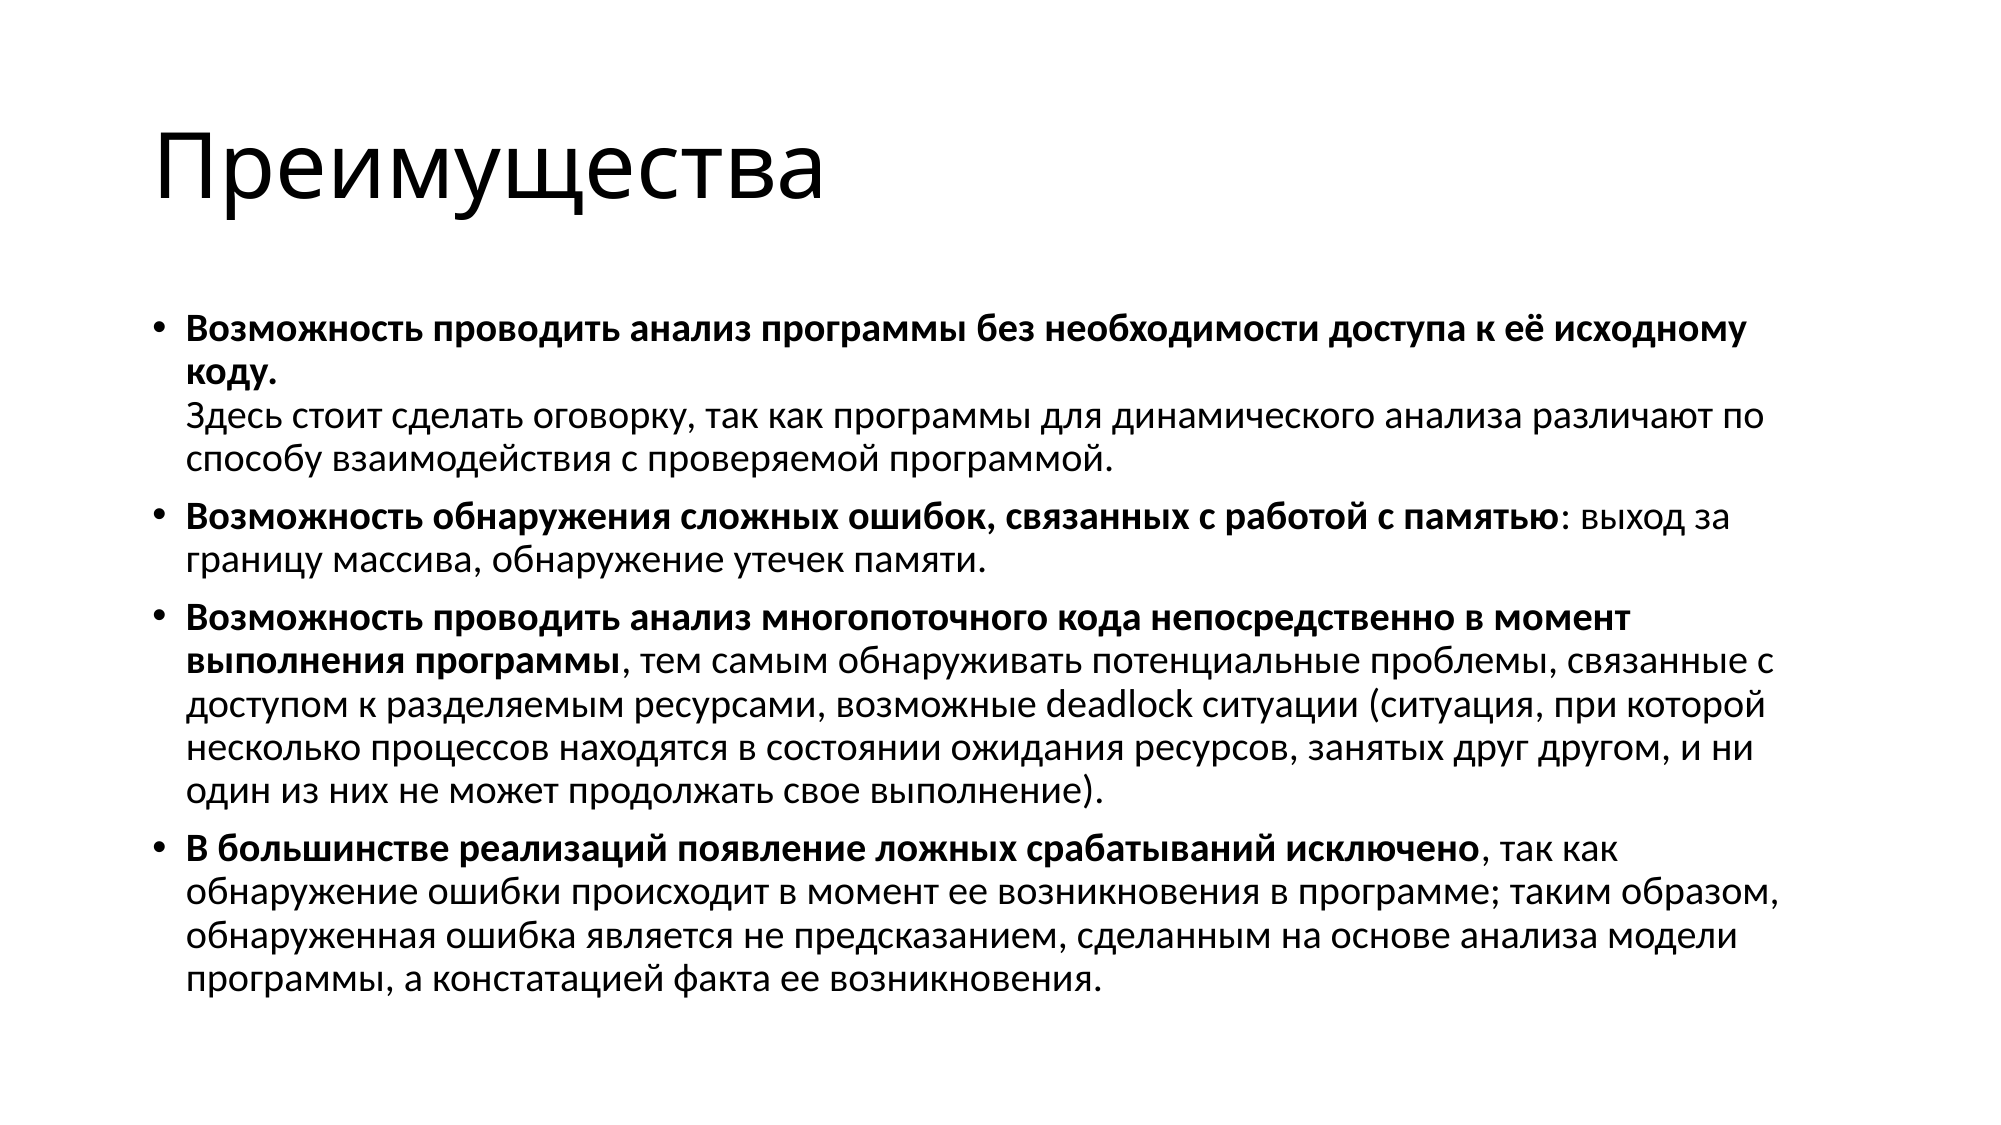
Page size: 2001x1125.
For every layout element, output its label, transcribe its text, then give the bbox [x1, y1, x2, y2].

list Возможность проводить анализ программы без необходимости доступа к её исходному коду. Здесь стоит сделать оговорку, так как программы для динамического анализа различают по способу взаимодействия с проверяемой программой. Возможность обнаружения сложных ошибок, связанных с работой с памятью: выход за границу массива, обнаружение утечек памяти. Возможность проводить анализ многопоточного кода непосредственно в момент выполнения программы, тем самым обнаруживать потенциальные проблемы, связанные с доступом к разделяемым ресурсами, возможные deadlock ситуации (ситуация, при которой несколько процессов находятся в состоянии ожидания ресурсов, занятых друг другом, и ни один из них не может продолжать свое выполнение). В большинстве реализаций появление ложных срабатываний исключено, так как обнаружение ошибки происходит в момент ее возникновения в программе; таким образом, обнаруженная ошибка является не предсказанием, сделанным на основе анализа модели программы, а констатацией факта ее возникновения. [137, 299, 1863, 1014]
title Преимущества [137, 59, 1863, 278]
